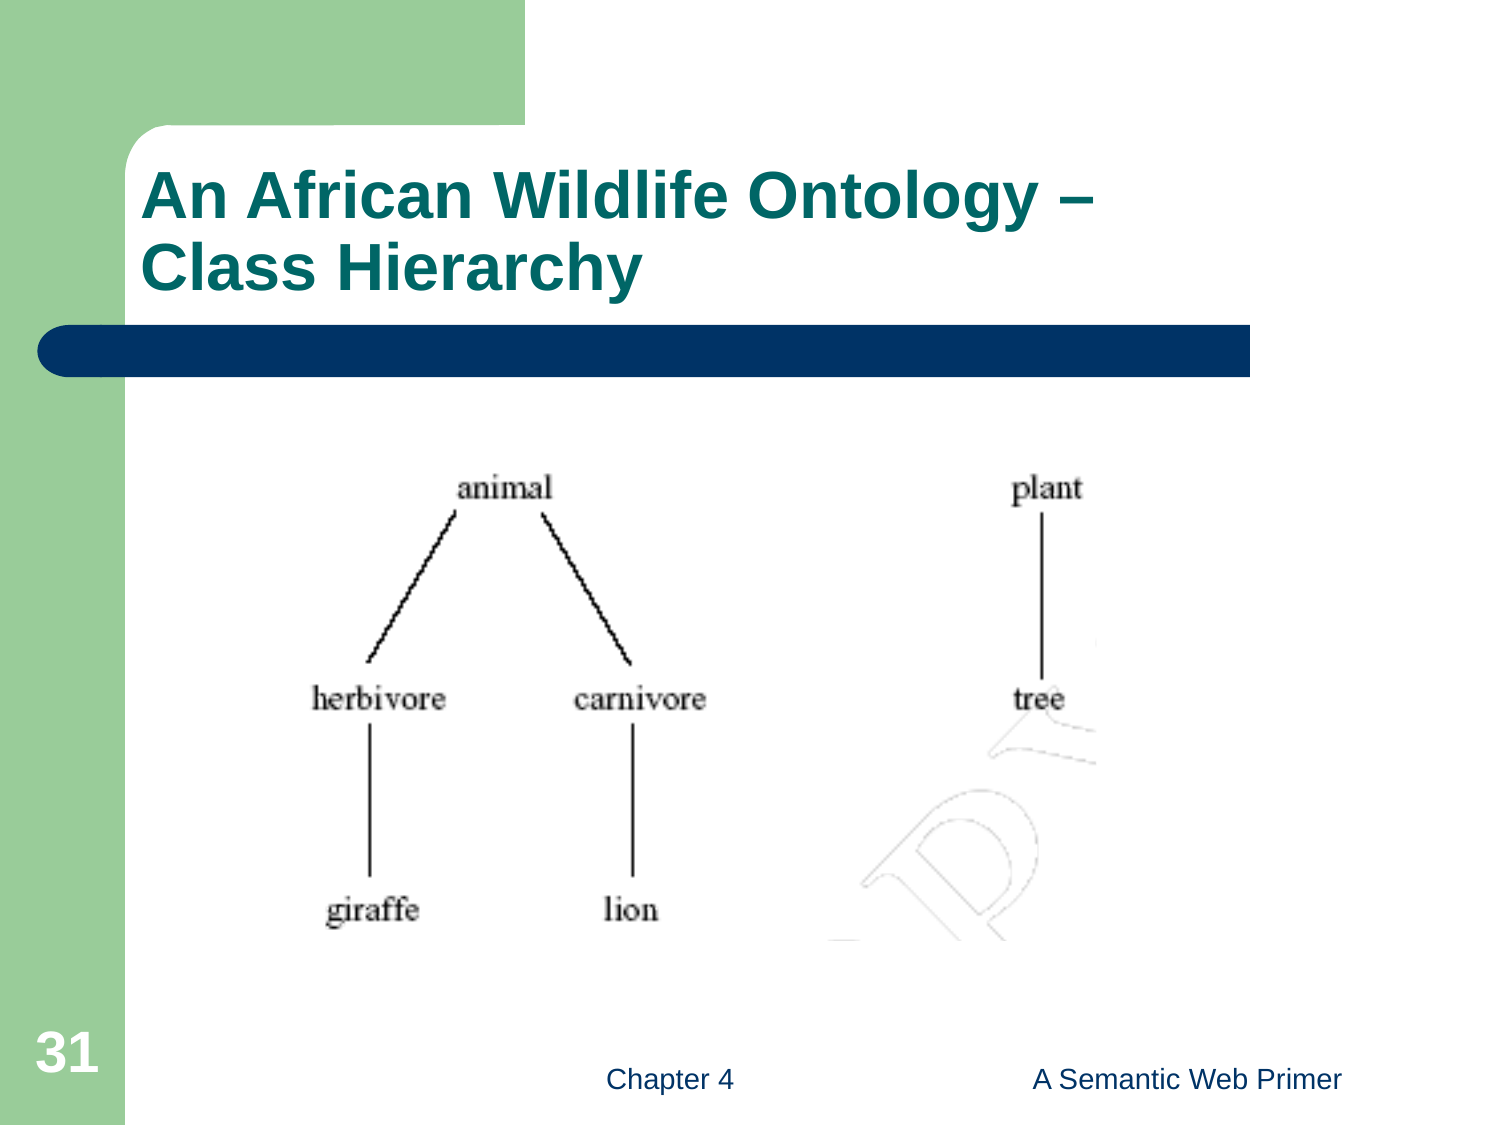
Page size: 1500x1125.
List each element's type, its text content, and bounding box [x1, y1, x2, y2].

slide_number 31 [0, 1011, 136, 1092]
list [300, 455, 1097, 941]
slide_number Chapter 4 [399, 1024, 750, 1104]
footer A Semantic Web Primer [949, 1024, 1426, 1104]
title An African Wildlife Ontology – Class Hierarchy [125, 125, 1425, 313]
